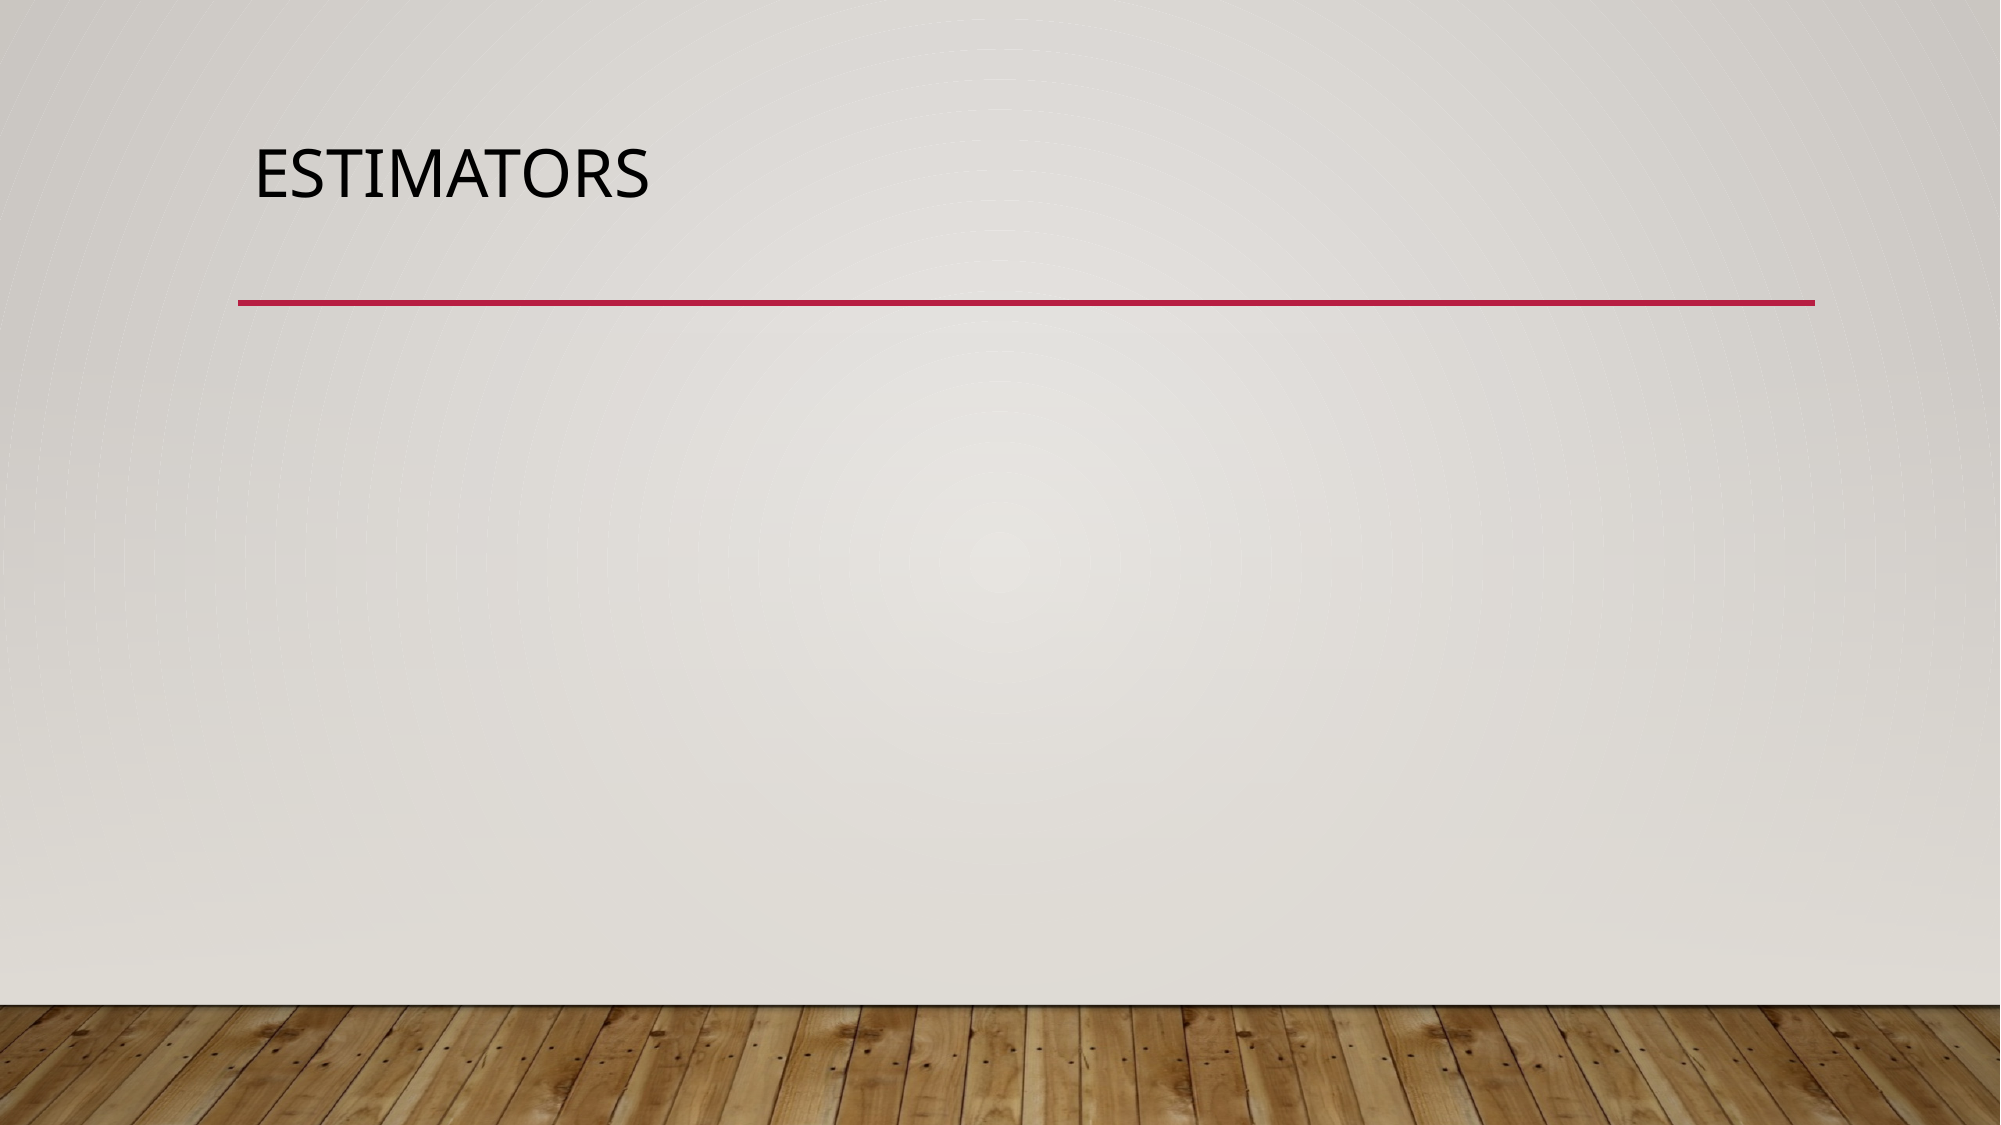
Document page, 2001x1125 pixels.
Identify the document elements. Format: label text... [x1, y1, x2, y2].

title Estimators [238, 131, 1814, 305]
picture [0, 1005, 2000, 1125]
